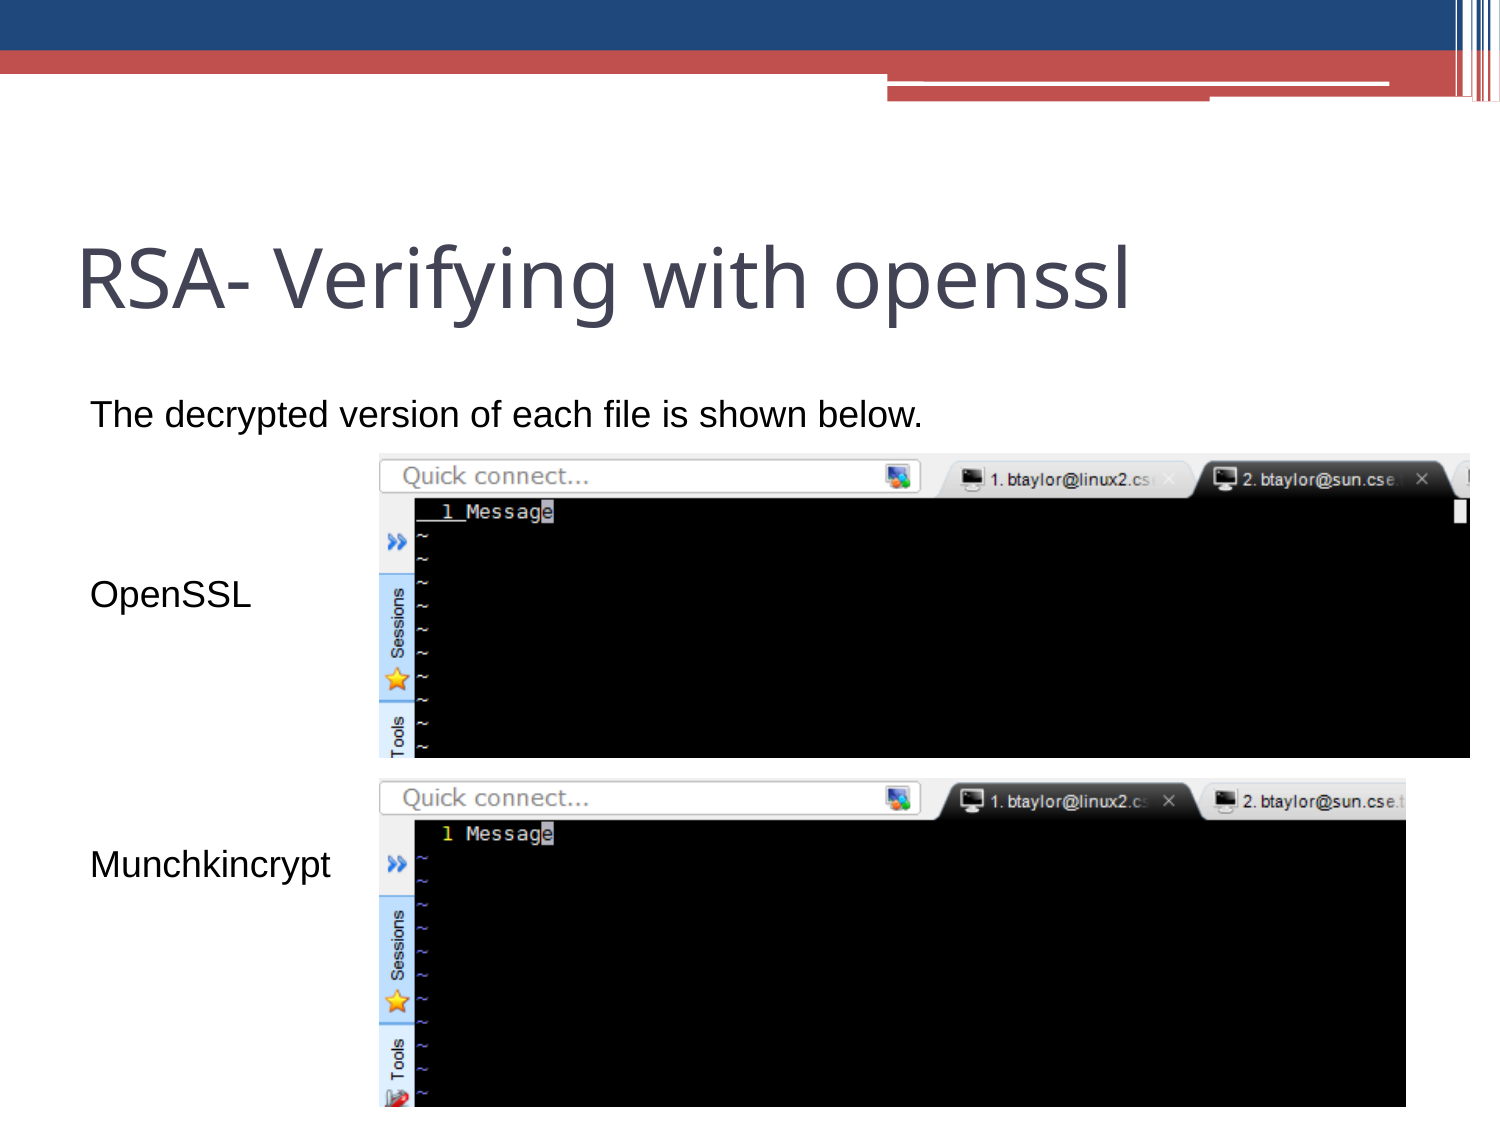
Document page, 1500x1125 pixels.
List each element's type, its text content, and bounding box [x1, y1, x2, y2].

picture [379, 778, 1407, 1107]
text_box The decrypted version of each file is shown below. OpenSSL Munchkincrypt [74, 382, 1214, 893]
text_box RSA- Verifying with openssl [74, 187, 1425, 363]
picture [379, 452, 1471, 759]
